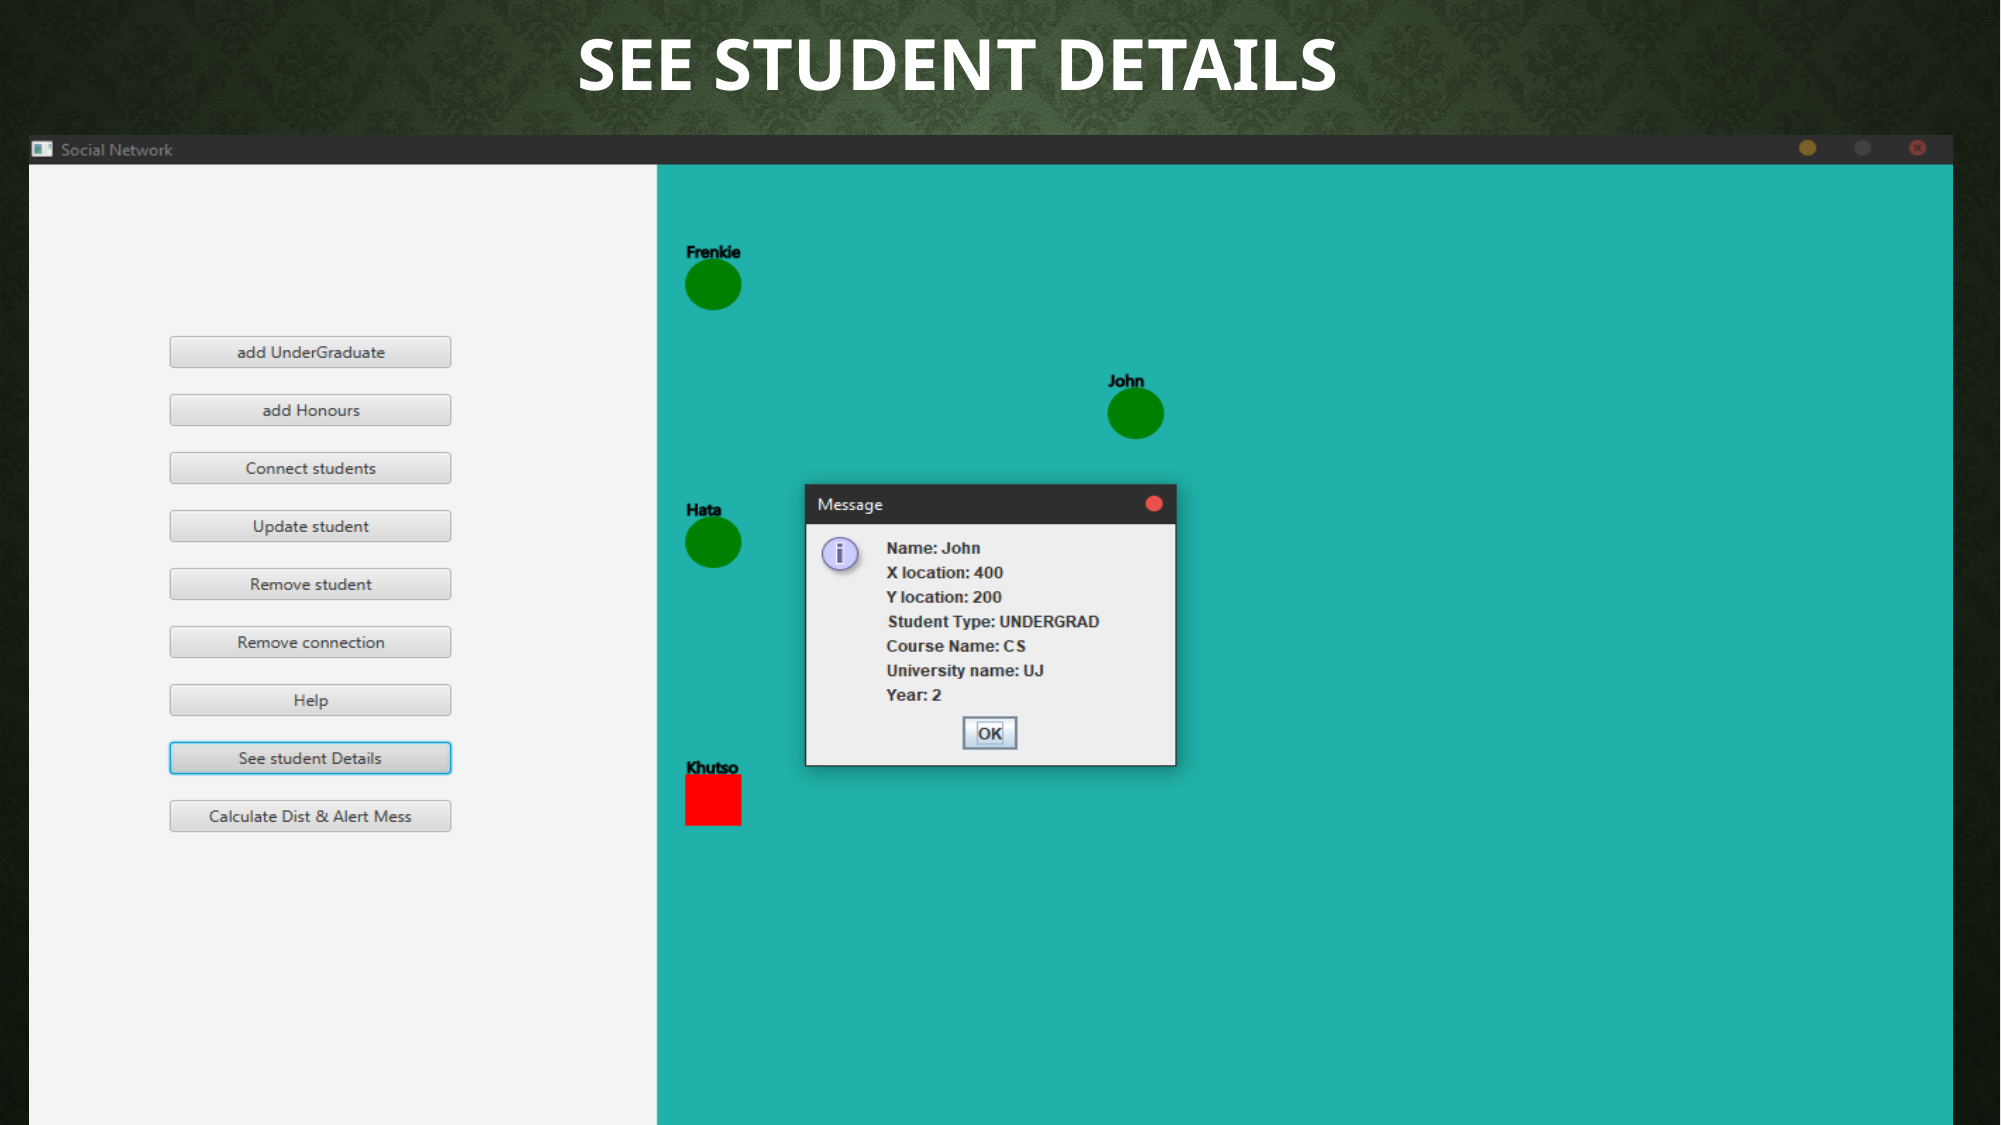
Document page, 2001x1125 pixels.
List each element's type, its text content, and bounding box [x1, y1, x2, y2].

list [28, 134, 1953, 1125]
title SEE STUDENT DETAILS [118, 0, 1817, 133]
